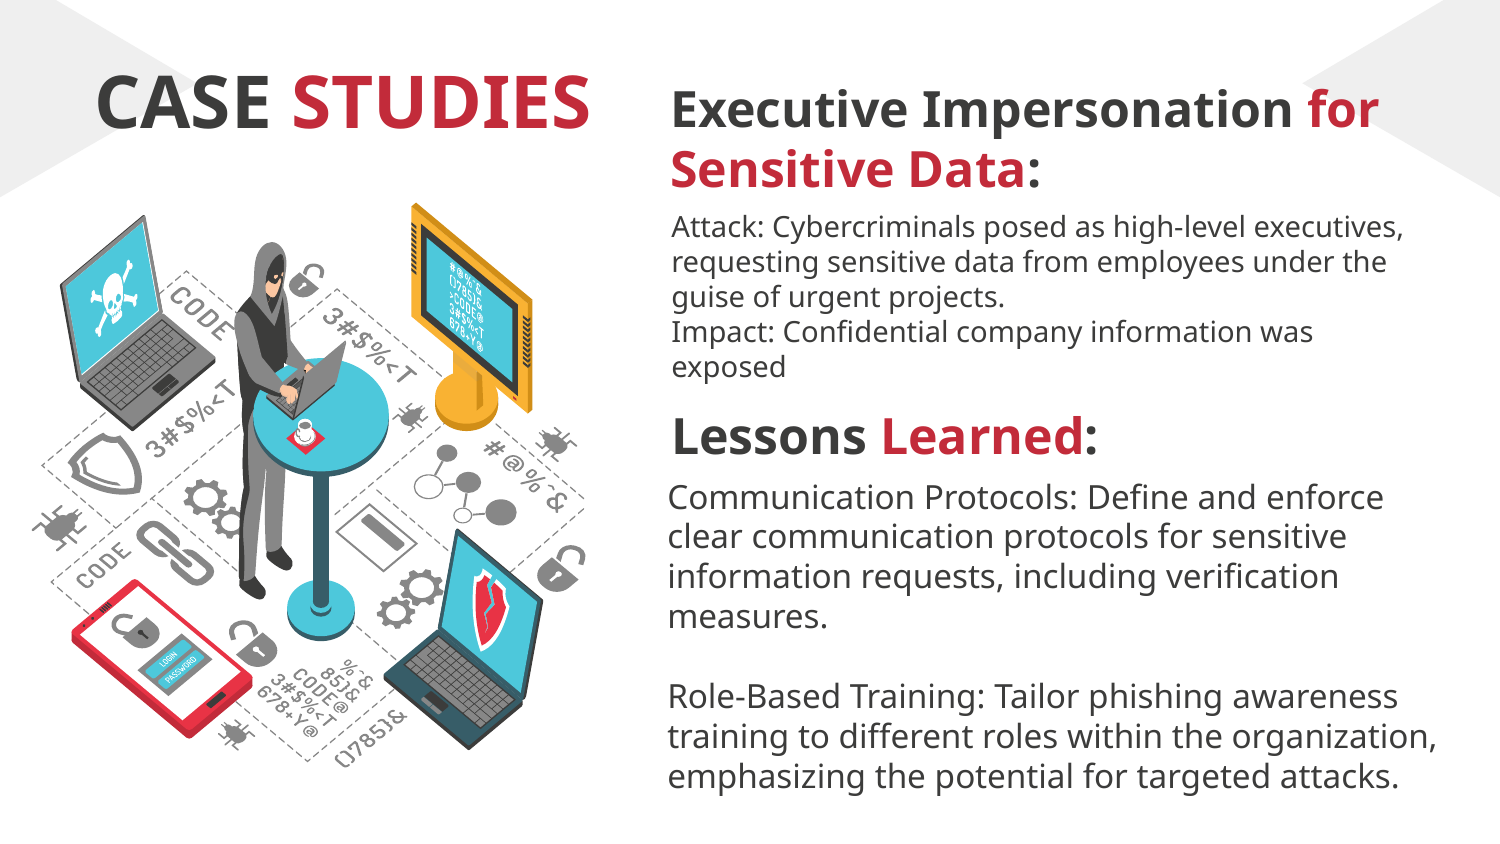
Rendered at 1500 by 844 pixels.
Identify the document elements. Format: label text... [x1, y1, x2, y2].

text_box Executive Impersonation for Sensitive Data: [655, 116, 1408, 212]
text_box Lessons Learned: [656, 428, 1247, 460]
title CASE STUDIES [79, 40, 1343, 135]
text_box Attack: Cybercriminals posed as high-level executives, requesting sensitive data from employees under the guise of urgent projects. Impact: Confidential company information was exposed [656, 193, 1420, 323]
text_box Communication Protocols: Define and enforce clear communication protocols for sensitive information requests, including verification measures. Role-Based Training: Tailor phishing awareness training to different roles within the organization, emphasizing the potential for targeted attacks. [652, 460, 1469, 590]
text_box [31, 202, 588, 768]
